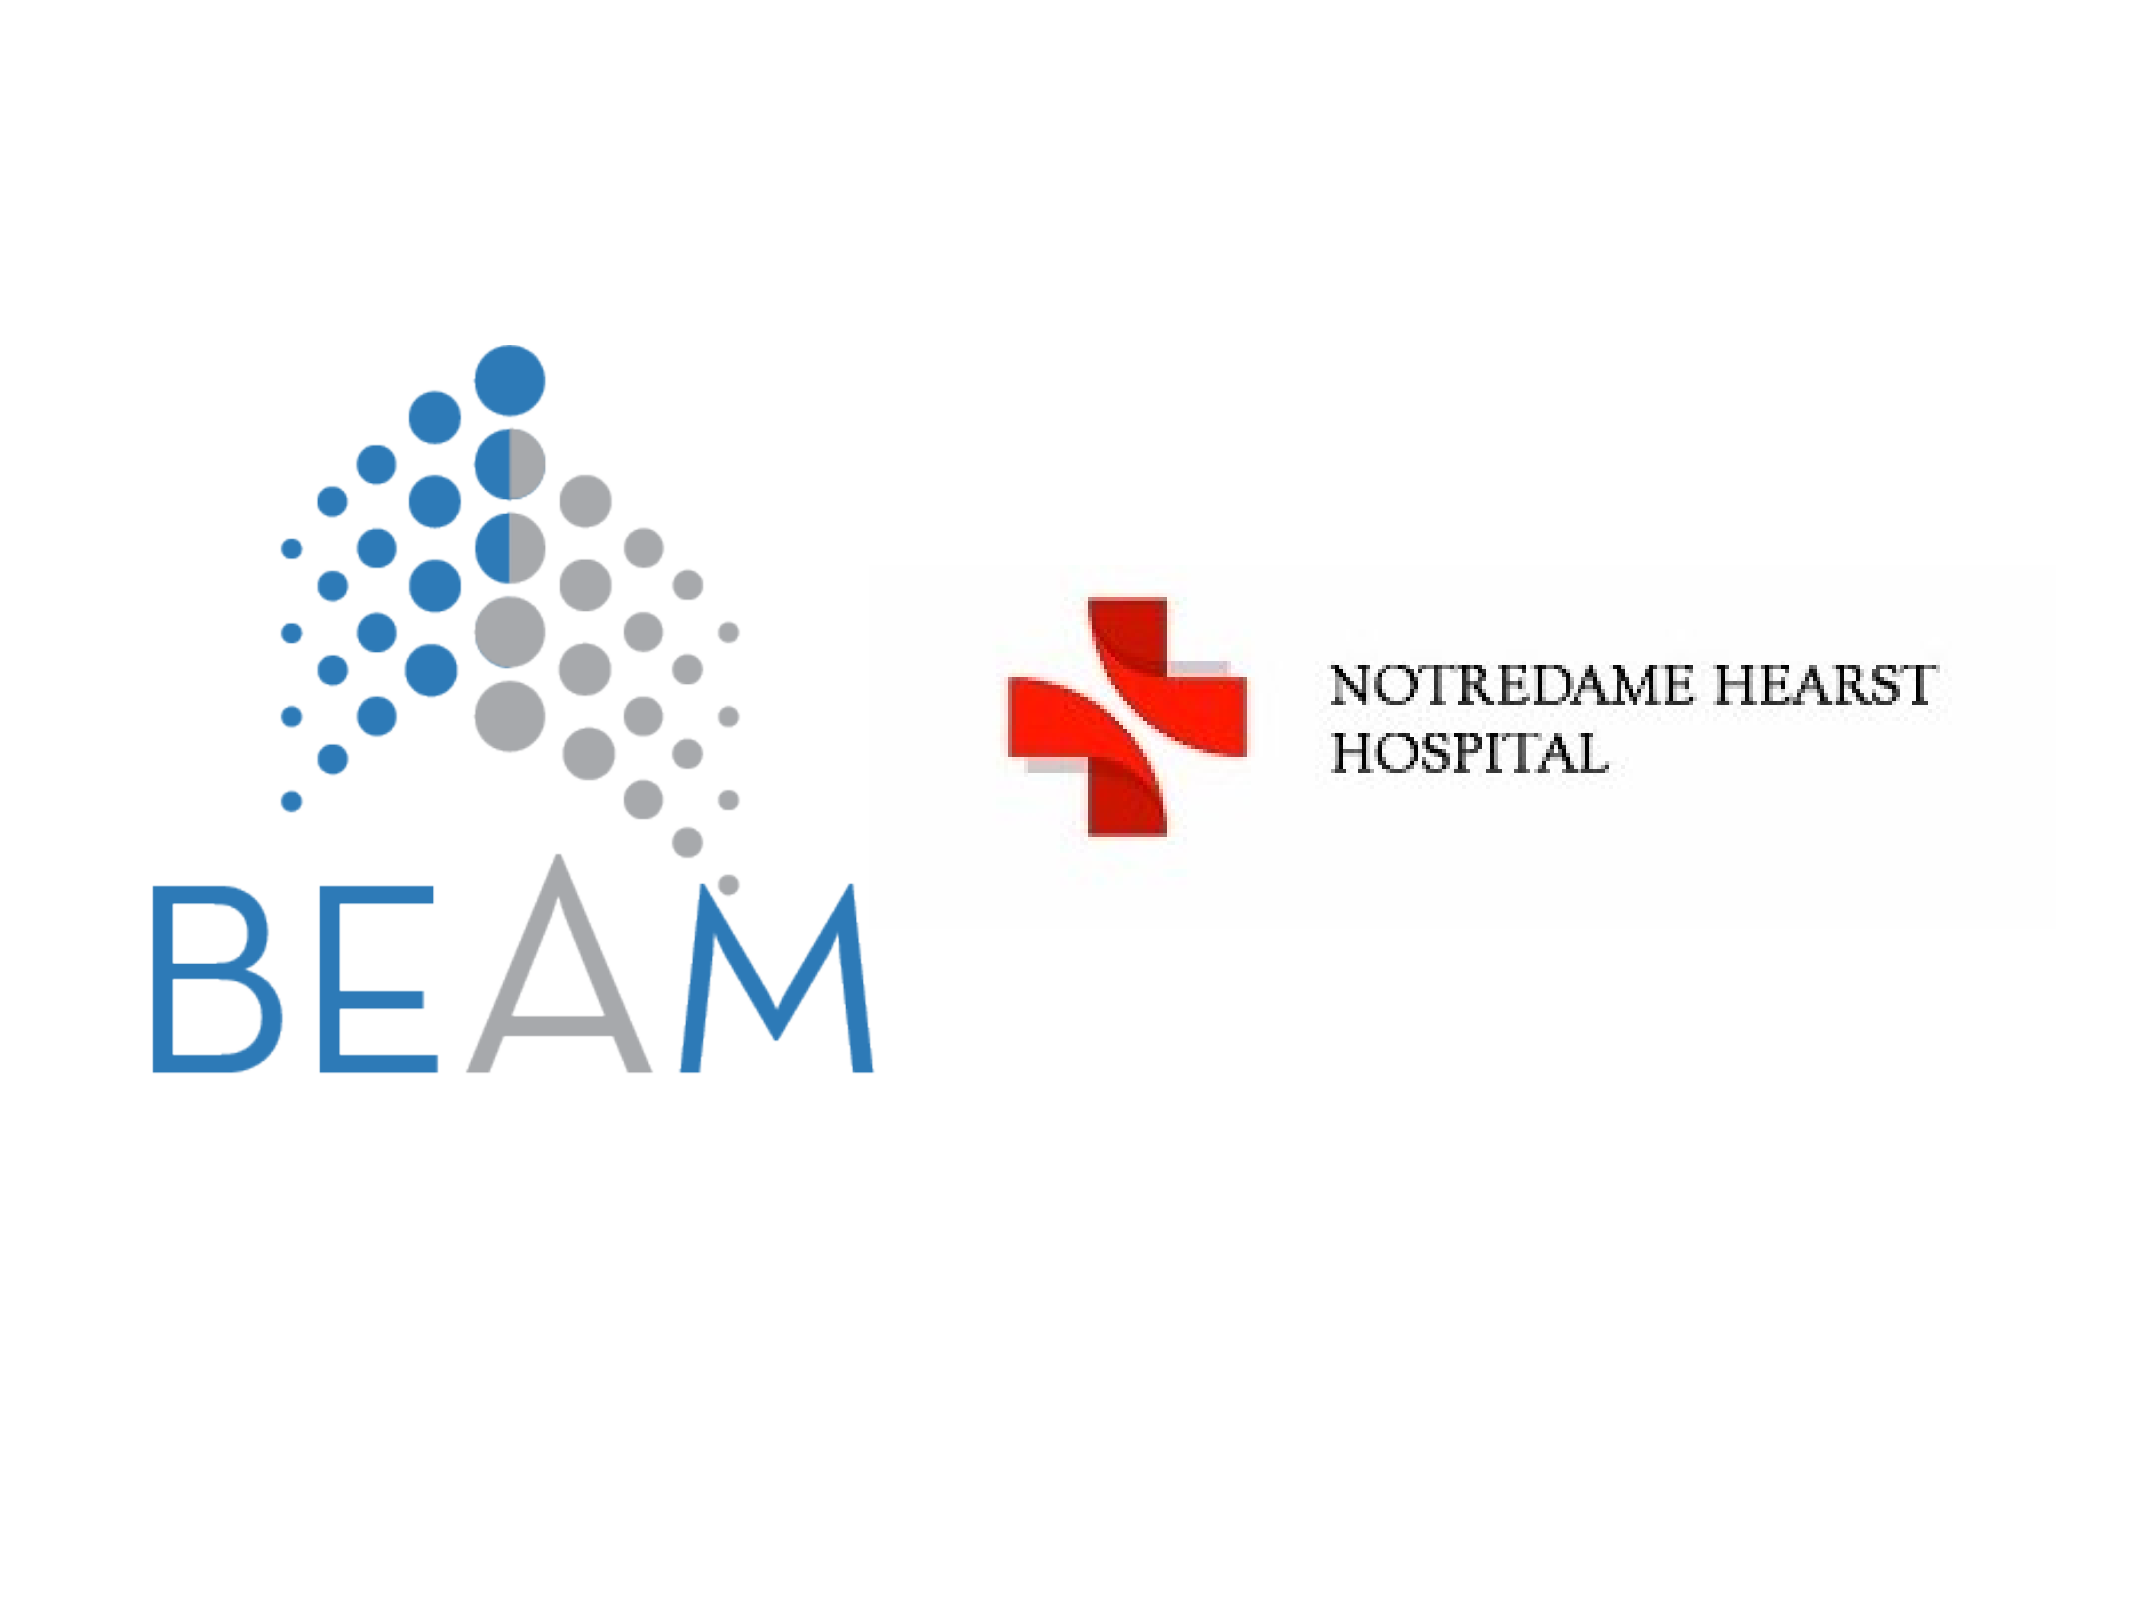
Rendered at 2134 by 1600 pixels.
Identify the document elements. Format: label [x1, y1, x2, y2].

picture [128, 345, 2057, 1150]
